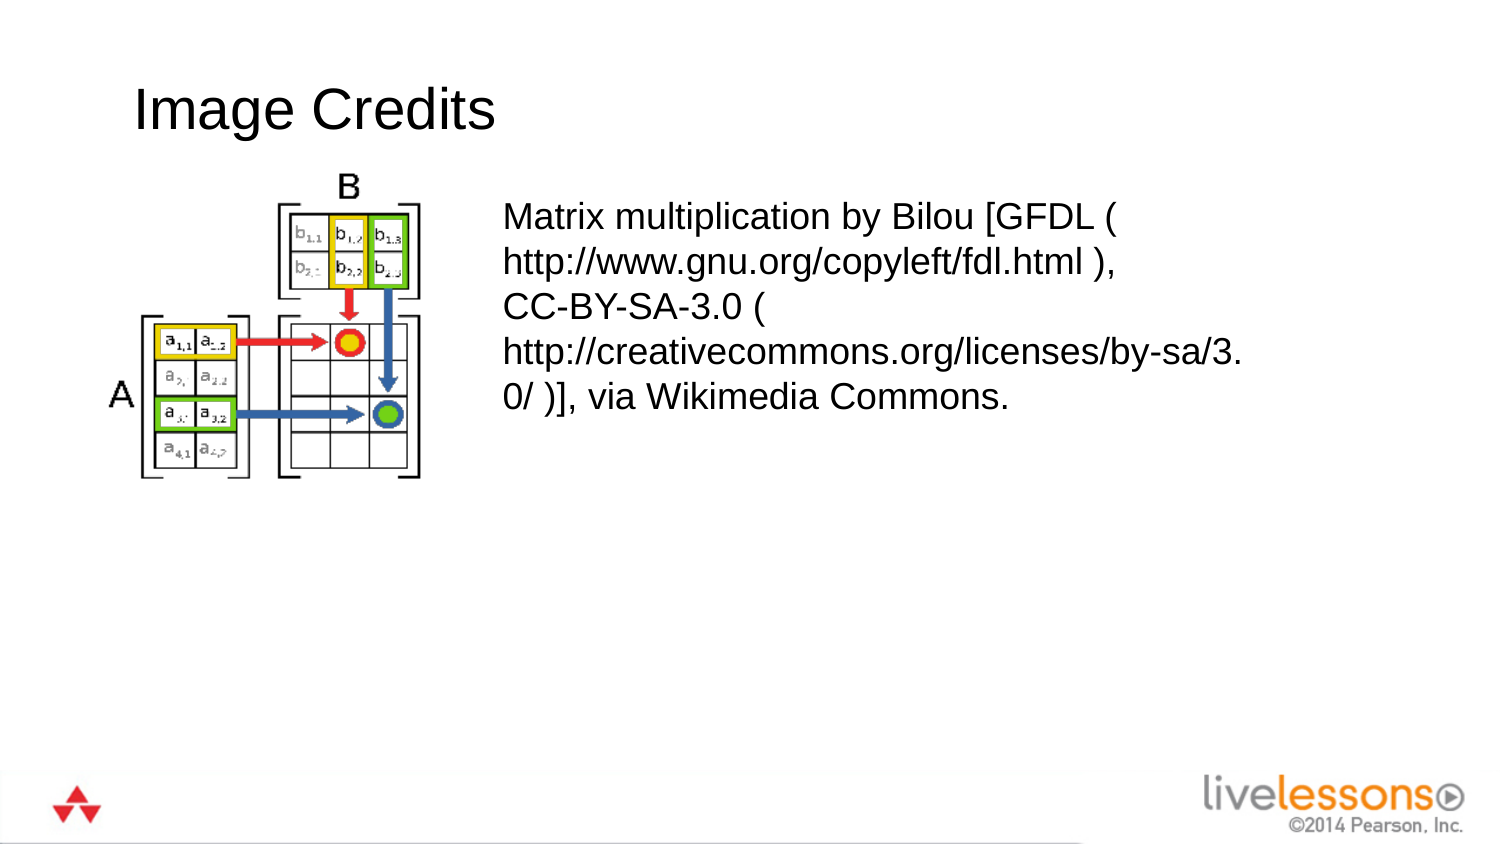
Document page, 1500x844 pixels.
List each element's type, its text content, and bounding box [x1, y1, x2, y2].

picture [104, 171, 476, 498]
text_box Matrix multiplication by Bilou [GFDL ( http://www.gnu.org/copyleft/fdl.html ), CC-BY-SA-3.0 ( http://creativecommons.org/licenses/by-sa/3.0/ )], via Wikimedia Commons. [487, 184, 1276, 425]
picture [0, 770, 1500, 844]
text_box Image Credits [118, 64, 512, 150]
